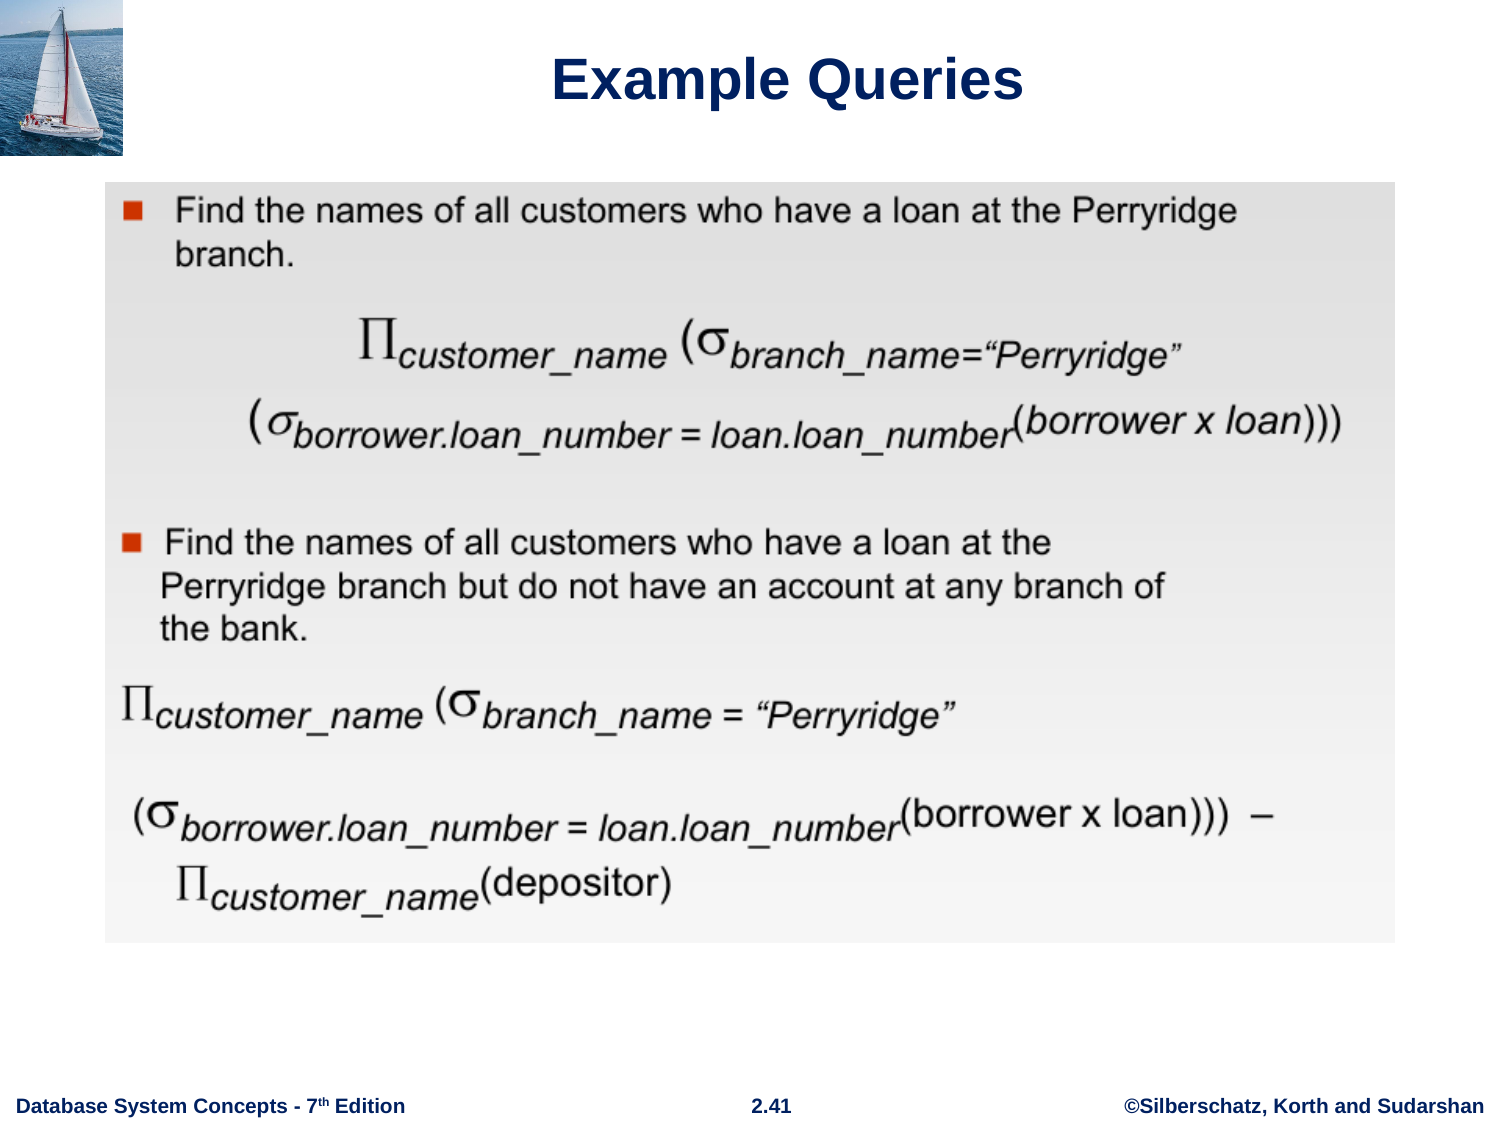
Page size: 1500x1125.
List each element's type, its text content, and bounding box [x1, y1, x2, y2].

picture [0, 0, 123, 156]
title Example Queries [125, 18, 1452, 120]
picture [105, 182, 1395, 943]
